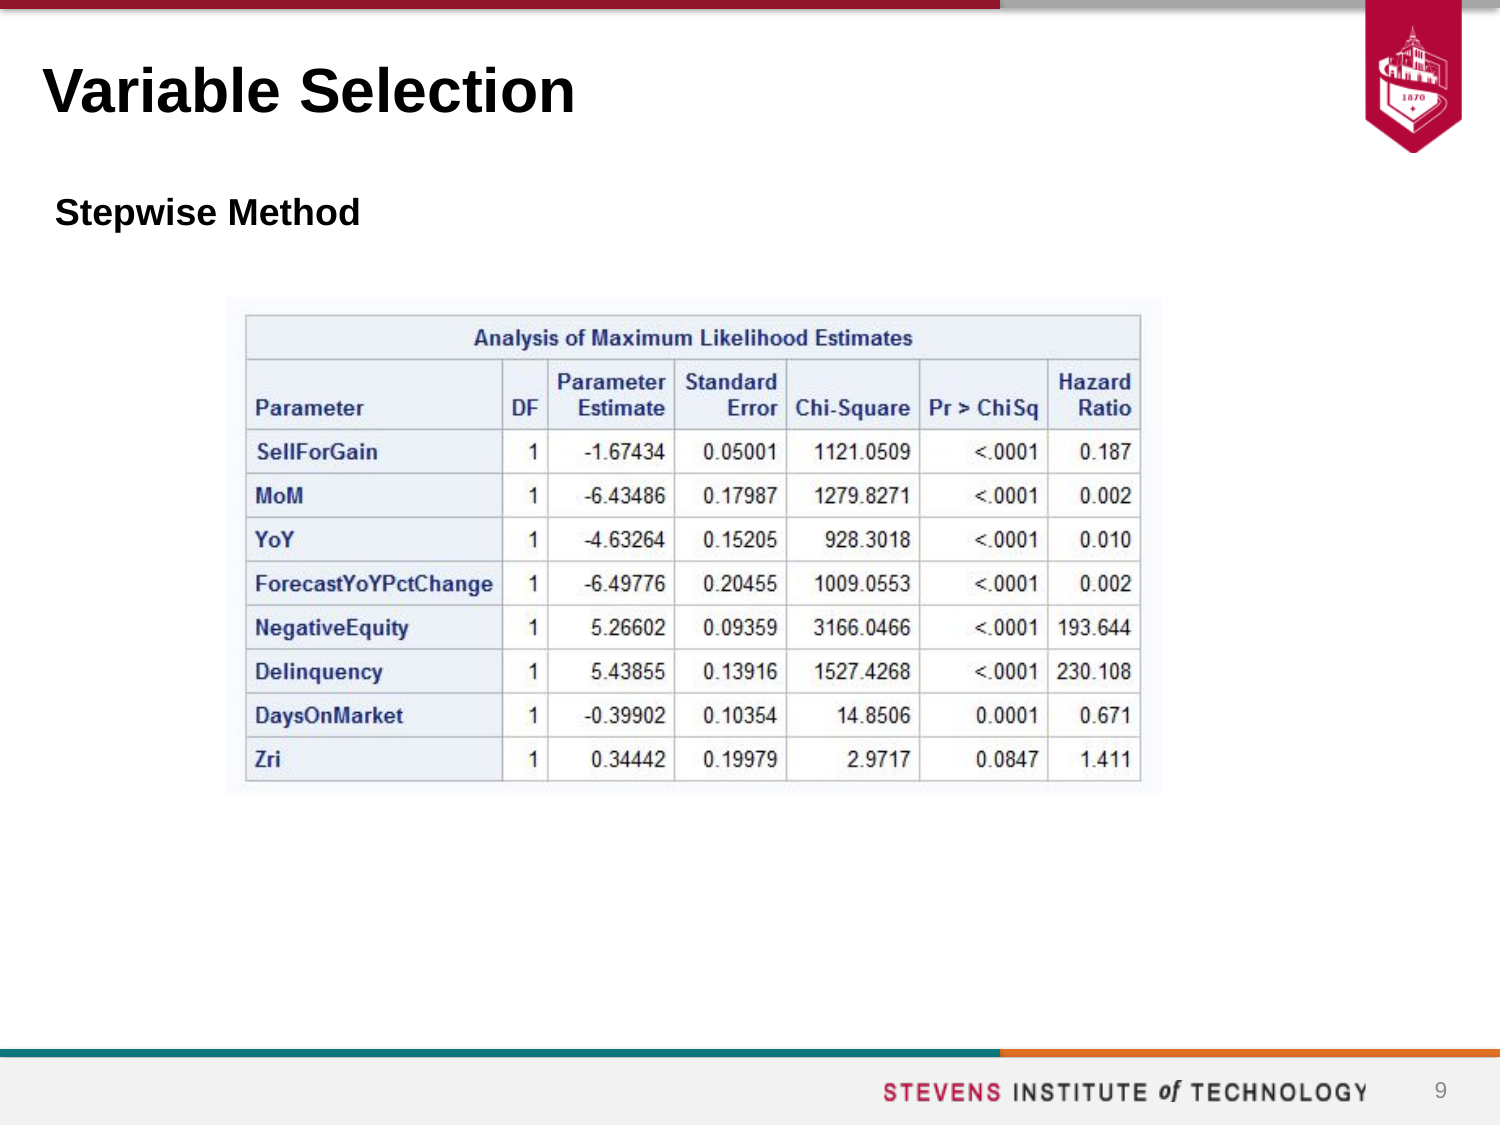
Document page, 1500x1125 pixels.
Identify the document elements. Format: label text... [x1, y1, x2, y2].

title Variable Selection [27, 42, 1226, 131]
picture [225, 297, 1161, 795]
list Stepwise Method [40, 180, 1466, 248]
slide_number 9 [1401, 1059, 1481, 1120]
